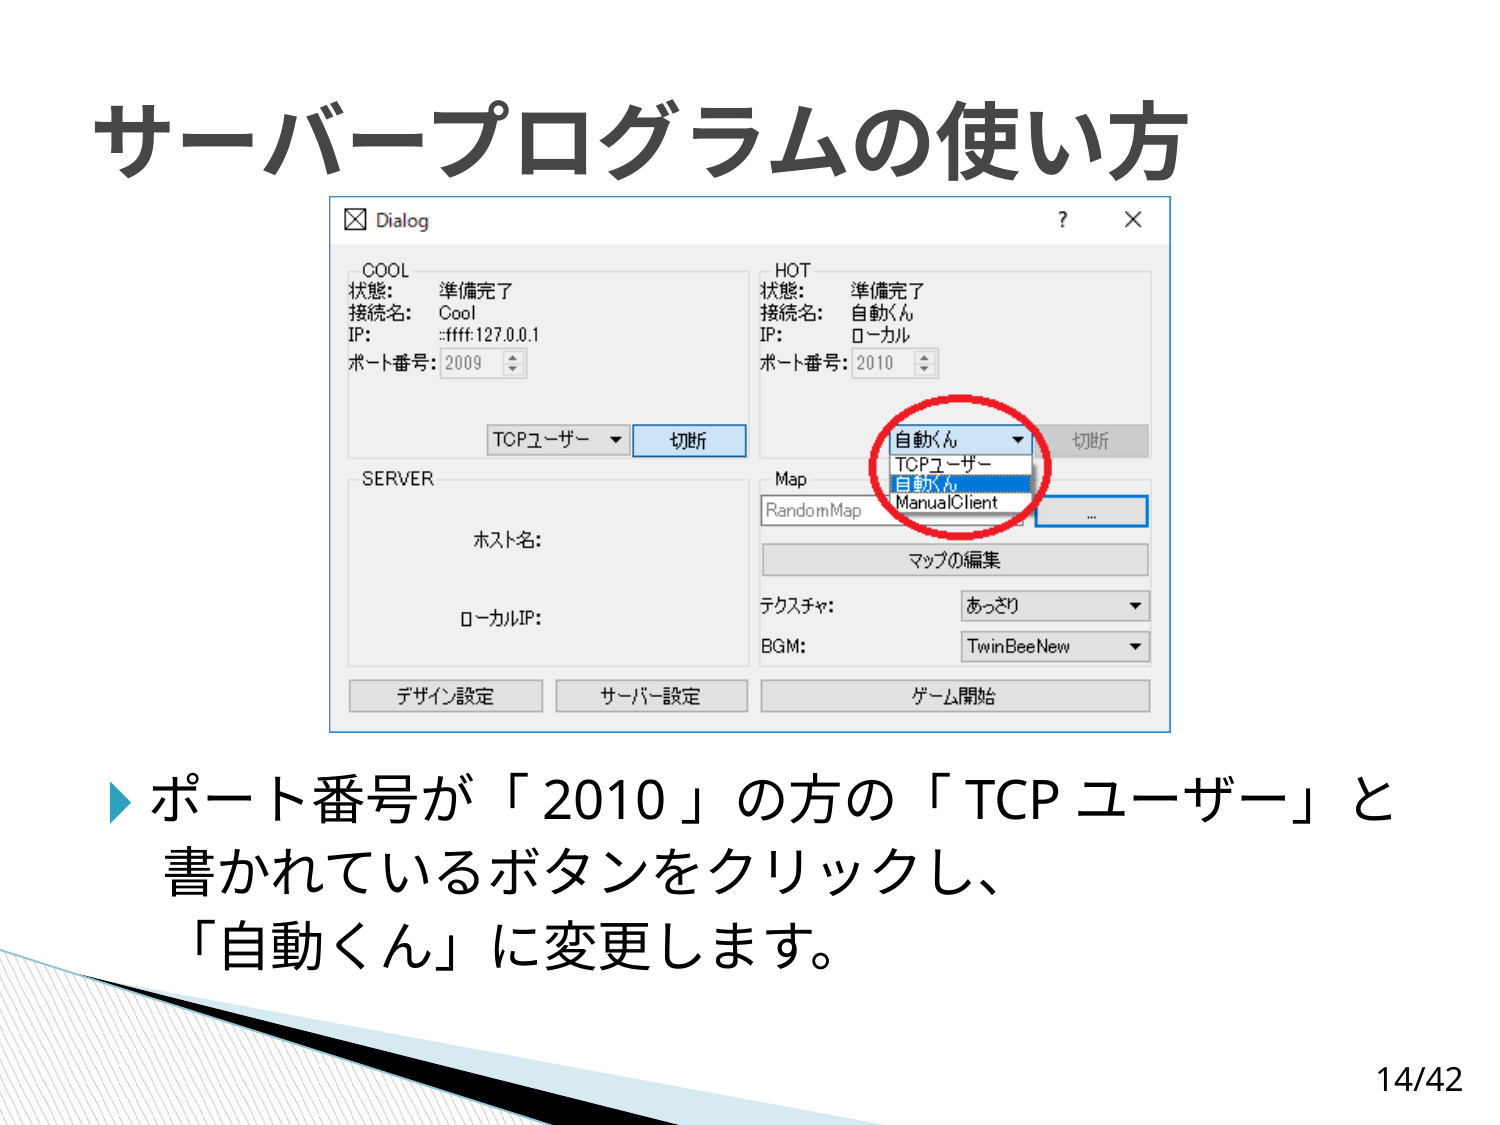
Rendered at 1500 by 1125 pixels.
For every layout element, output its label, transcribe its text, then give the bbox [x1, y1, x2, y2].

list ポート番号が「2010」の方の「TCPユーザー」と 書かれているボタンをクリックし、 「自動くん」に変更します。 [75, 243, 1425, 1047]
title サーバープログラムの使い方 [75, 45, 1425, 233]
slide_number ‹#›/42 [1281, 1051, 1479, 1112]
picture [329, 196, 1171, 733]
